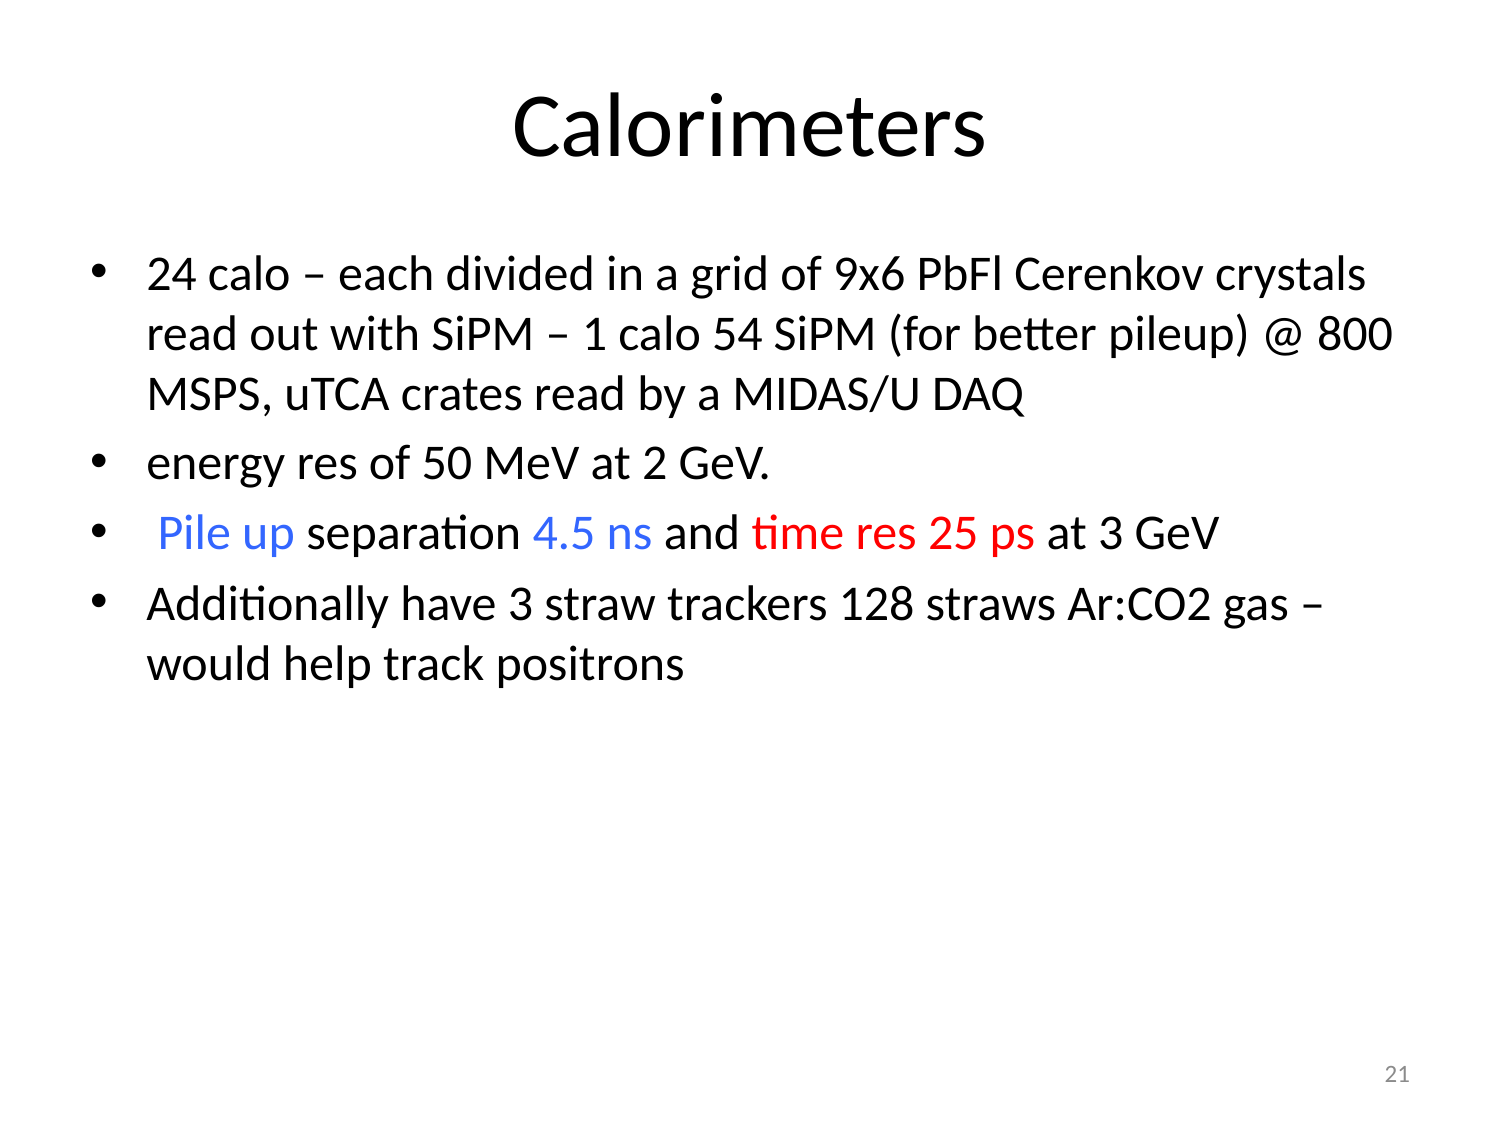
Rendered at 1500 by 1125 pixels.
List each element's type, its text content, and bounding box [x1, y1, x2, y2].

title Calorimeters [75, 26, 1425, 214]
slide_number 21 [1074, 1042, 1425, 1103]
list 24 calo – each divided in a grid of 9x6 PbFl Cerenkov crystals read out with SiPM – 1 calo 54 SiPM (for better pileup) @ 800 MSPS, uTCA crates read by a MIDAS/U DAQ energy res of 50 MeV at 2 GeV. Pile up separation 4.5 ns and time res 25 ps at 3 GeV Additionally have 3 straw trackers 128 straws Ar:CO2 gas – would help track positrons [75, 232, 1425, 975]
